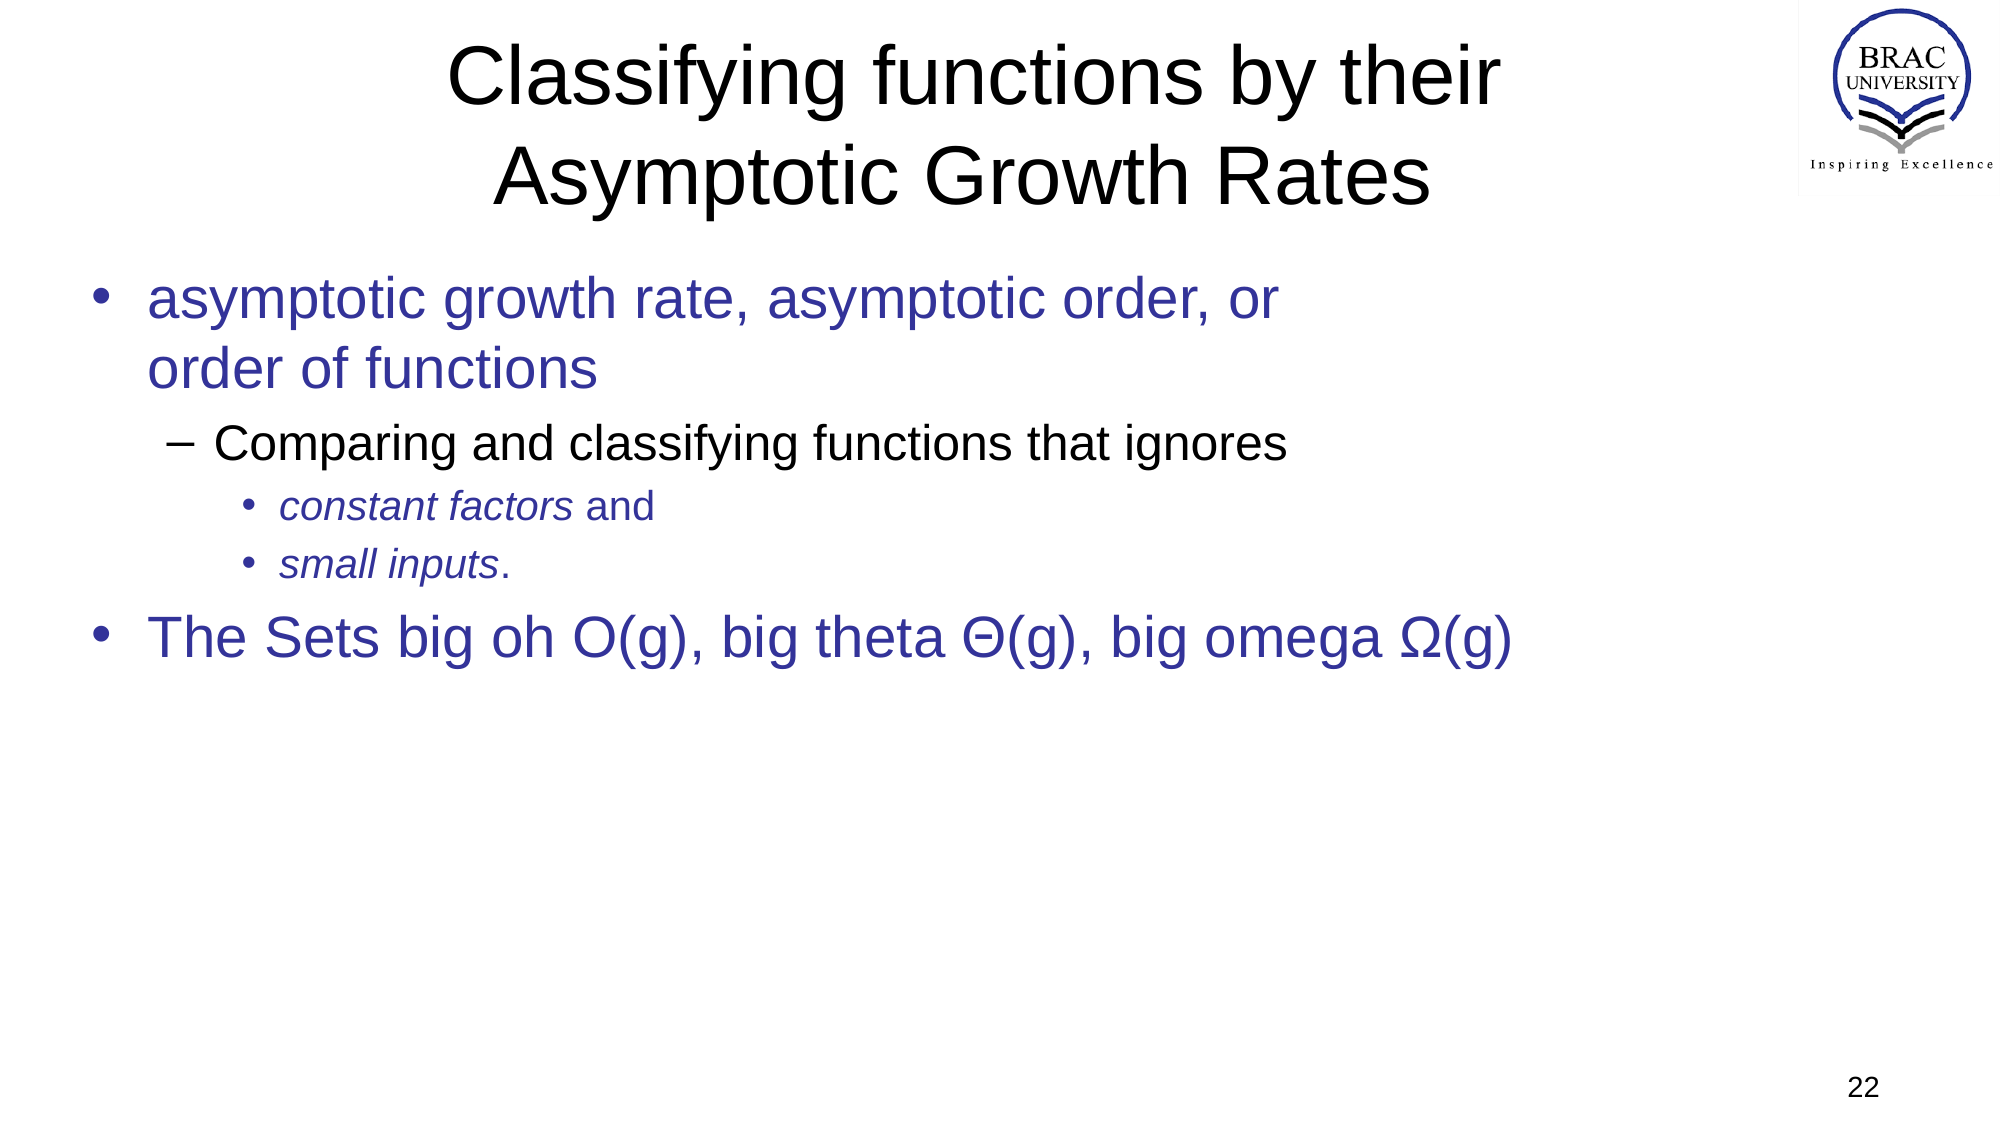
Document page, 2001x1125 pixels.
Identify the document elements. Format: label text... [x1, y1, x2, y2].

picture [1798, 0, 2000, 196]
title Classifying functions by their Asymptotic Growth Rates [74, 46, 1793, 196]
list asymptotic growth rate, asymptotic order, or order of functions Comparing and classifying functions that ignores constant factors and small inputs. The Sets big oh O(g), big theta Θ(g), big omega Ω(g) [76, 253, 1877, 1032]
slide_number ‹#› [1727, 1061, 2000, 1109]
